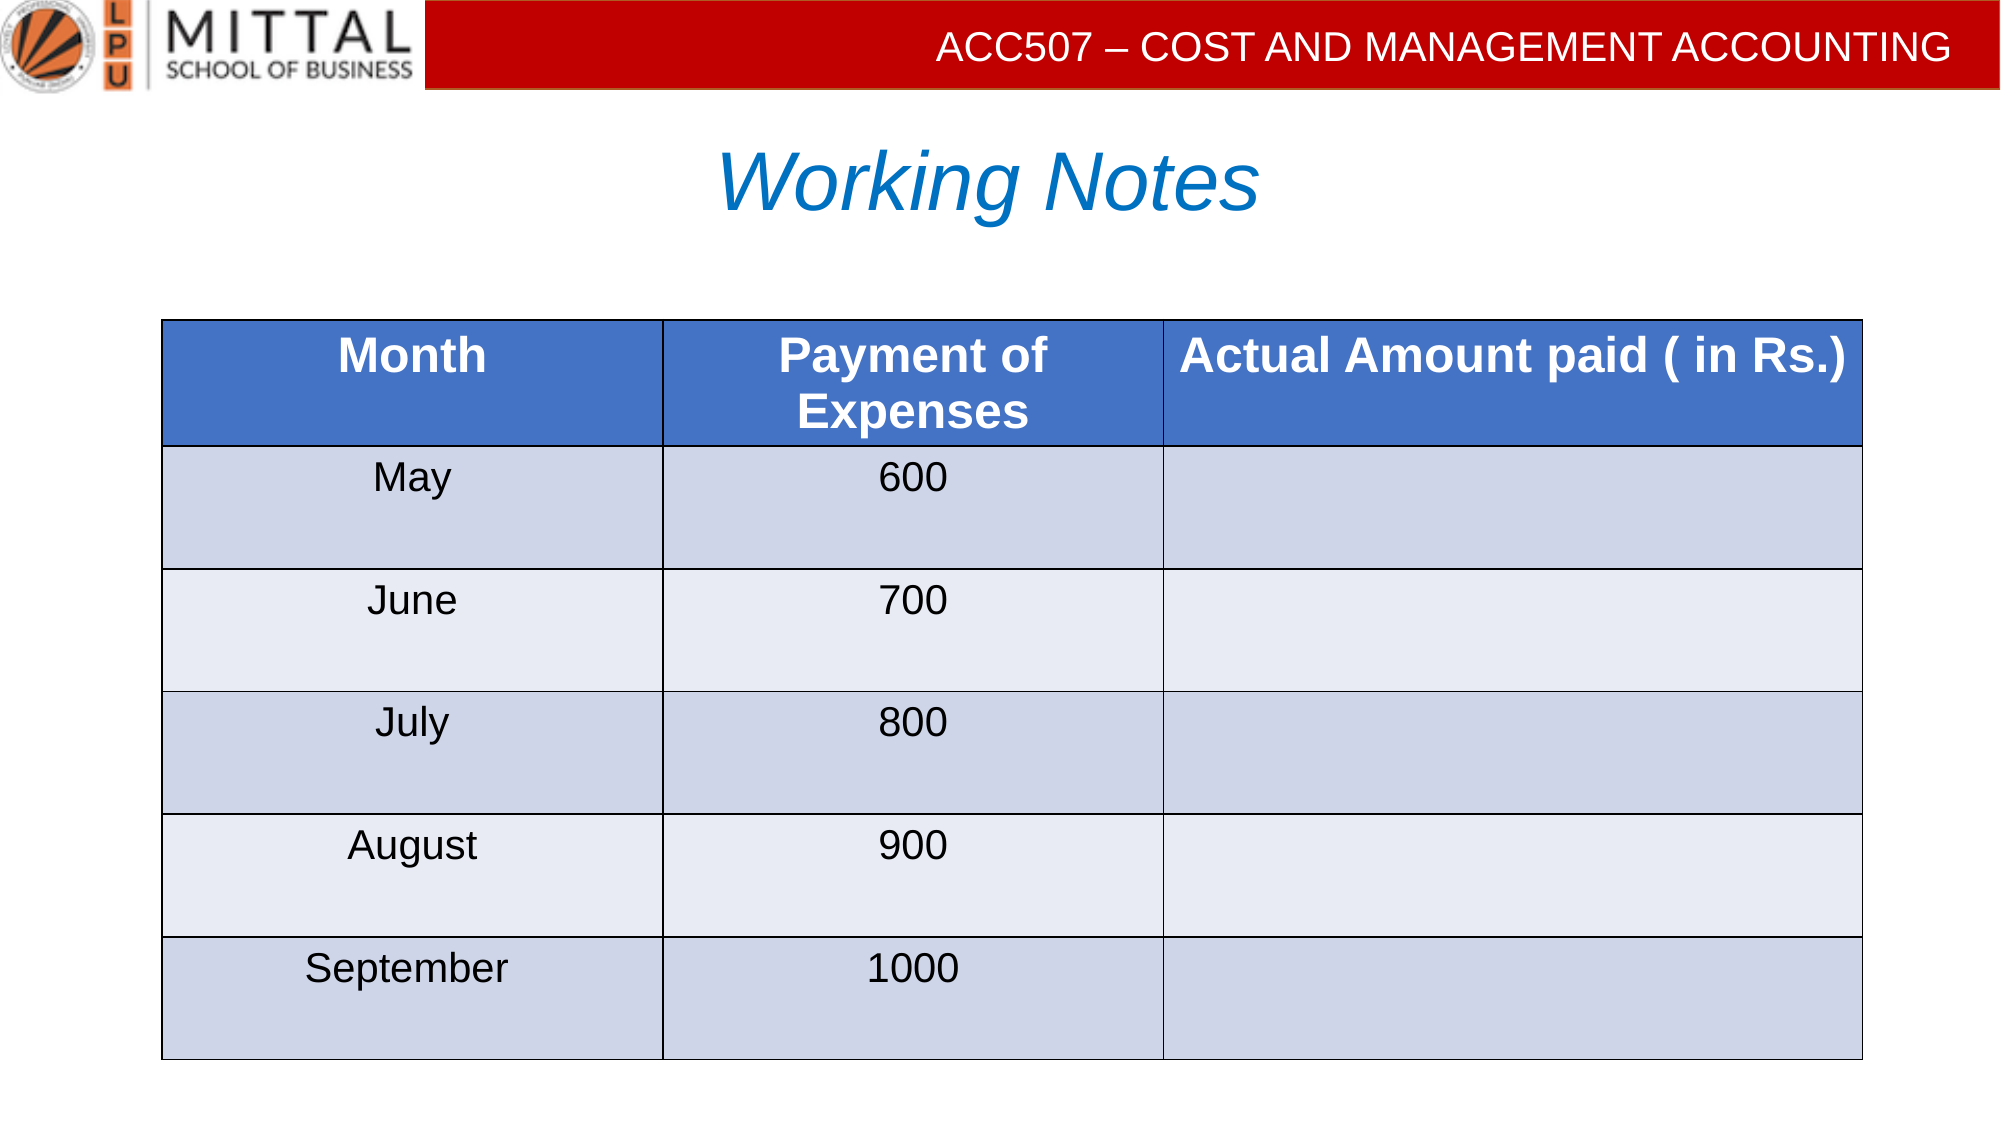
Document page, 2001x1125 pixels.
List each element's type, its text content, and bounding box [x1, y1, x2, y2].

title Working Notes [137, 89, 1863, 278]
table_cell June [163, 570, 662, 691]
picture [0, 0, 425, 96]
table_header Actual Amount paid ( in Rs.) [1164, 321, 1862, 445]
table_cell [1164, 815, 1862, 936]
table_cell 800 [664, 692, 1163, 813]
table_cell [1164, 692, 1862, 813]
table_cell 600 [664, 447, 1163, 568]
table_cell [1164, 938, 1862, 1059]
table_cell 1000 [664, 938, 1163, 1059]
table_cell 700 [664, 570, 1163, 691]
table_header Payment of Expenses [664, 321, 1163, 445]
table_cell August [163, 815, 662, 936]
table_cell September [163, 938, 662, 1059]
table_cell May [163, 447, 662, 568]
table_cell [1164, 570, 1862, 691]
table_cell July [163, 692, 662, 813]
table_cell [1164, 447, 1862, 568]
table_header Month [163, 321, 662, 445]
table_cell 900 [664, 815, 1163, 936]
